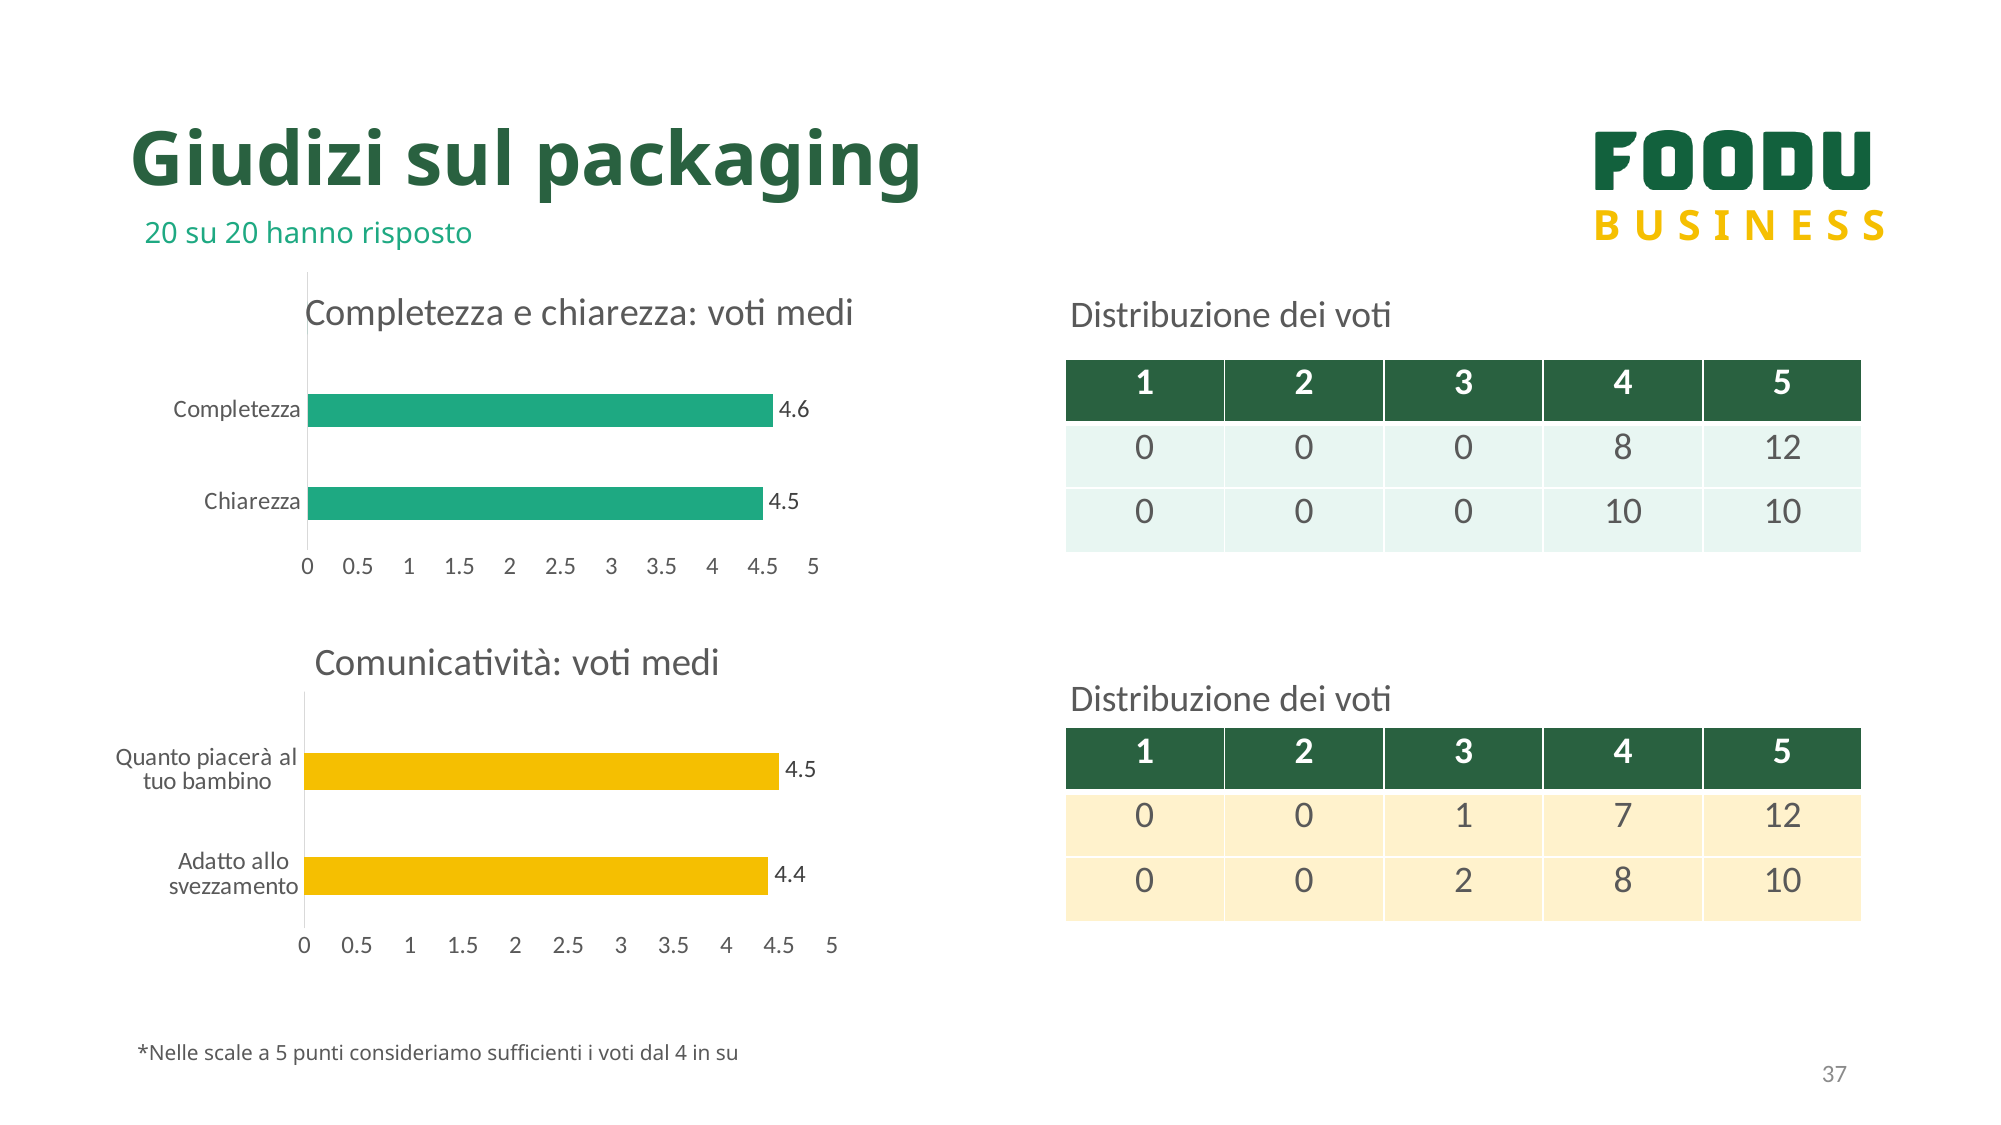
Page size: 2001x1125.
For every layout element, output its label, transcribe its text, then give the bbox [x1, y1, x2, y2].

chart [94, 224, 875, 1007]
table_header 2 [1225, 728, 1383, 789]
table_cell 0 [1225, 858, 1383, 921]
picture [1595, 130, 1871, 190]
table_cell 0 [1385, 489, 1542, 552]
table_cell 0 [1066, 489, 1224, 552]
table_cell 0 [1385, 426, 1542, 487]
text_box Distribuzione dei voti [1055, 282, 1504, 343]
table_header 1 [1066, 728, 1224, 789]
table_header 5 [1704, 360, 1861, 421]
table_cell 12 [1704, 795, 1861, 856]
table_header 4 [1544, 728, 1702, 789]
table_cell 12 [1704, 426, 1861, 487]
table_cell 7 [1544, 795, 1702, 856]
text_box *Nelle scale a 5 punti consideriamo sufficienti i voti dal 4 in su [122, 1032, 1053, 1072]
table_cell 0 [1066, 795, 1224, 856]
table_cell 0 [1066, 426, 1224, 487]
table_header 5 [1704, 728, 1861, 789]
table_header 3 [1385, 728, 1542, 789]
table_header 4 [1544, 360, 1702, 421]
table_cell 2 [1385, 858, 1542, 921]
table_cell 10 [1704, 489, 1861, 552]
slide_number 37 [1412, 1042, 1863, 1103]
table_cell 0 [1225, 489, 1383, 552]
table_cell 0 [1066, 858, 1224, 921]
table_cell 1 [1385, 795, 1542, 856]
text_box 20 su 20 hanno risposto [129, 206, 1110, 257]
text_box BUSINESS [1490, 191, 1989, 257]
text_box Giudizi sul packaging [129, 118, 1521, 202]
table_cell 8 [1544, 426, 1702, 487]
table_header 3 [1385, 360, 1542, 421]
table_cell 10 [1544, 489, 1702, 552]
table_cell 0 [1225, 795, 1383, 856]
table_header 1 [1066, 360, 1224, 421]
table_header 2 [1225, 360, 1383, 421]
table_cell 10 [1704, 858, 1861, 921]
text_box Distribuzione dei voti [1055, 666, 1504, 727]
table_cell 8 [1544, 858, 1702, 921]
table_cell 0 [1225, 426, 1383, 487]
